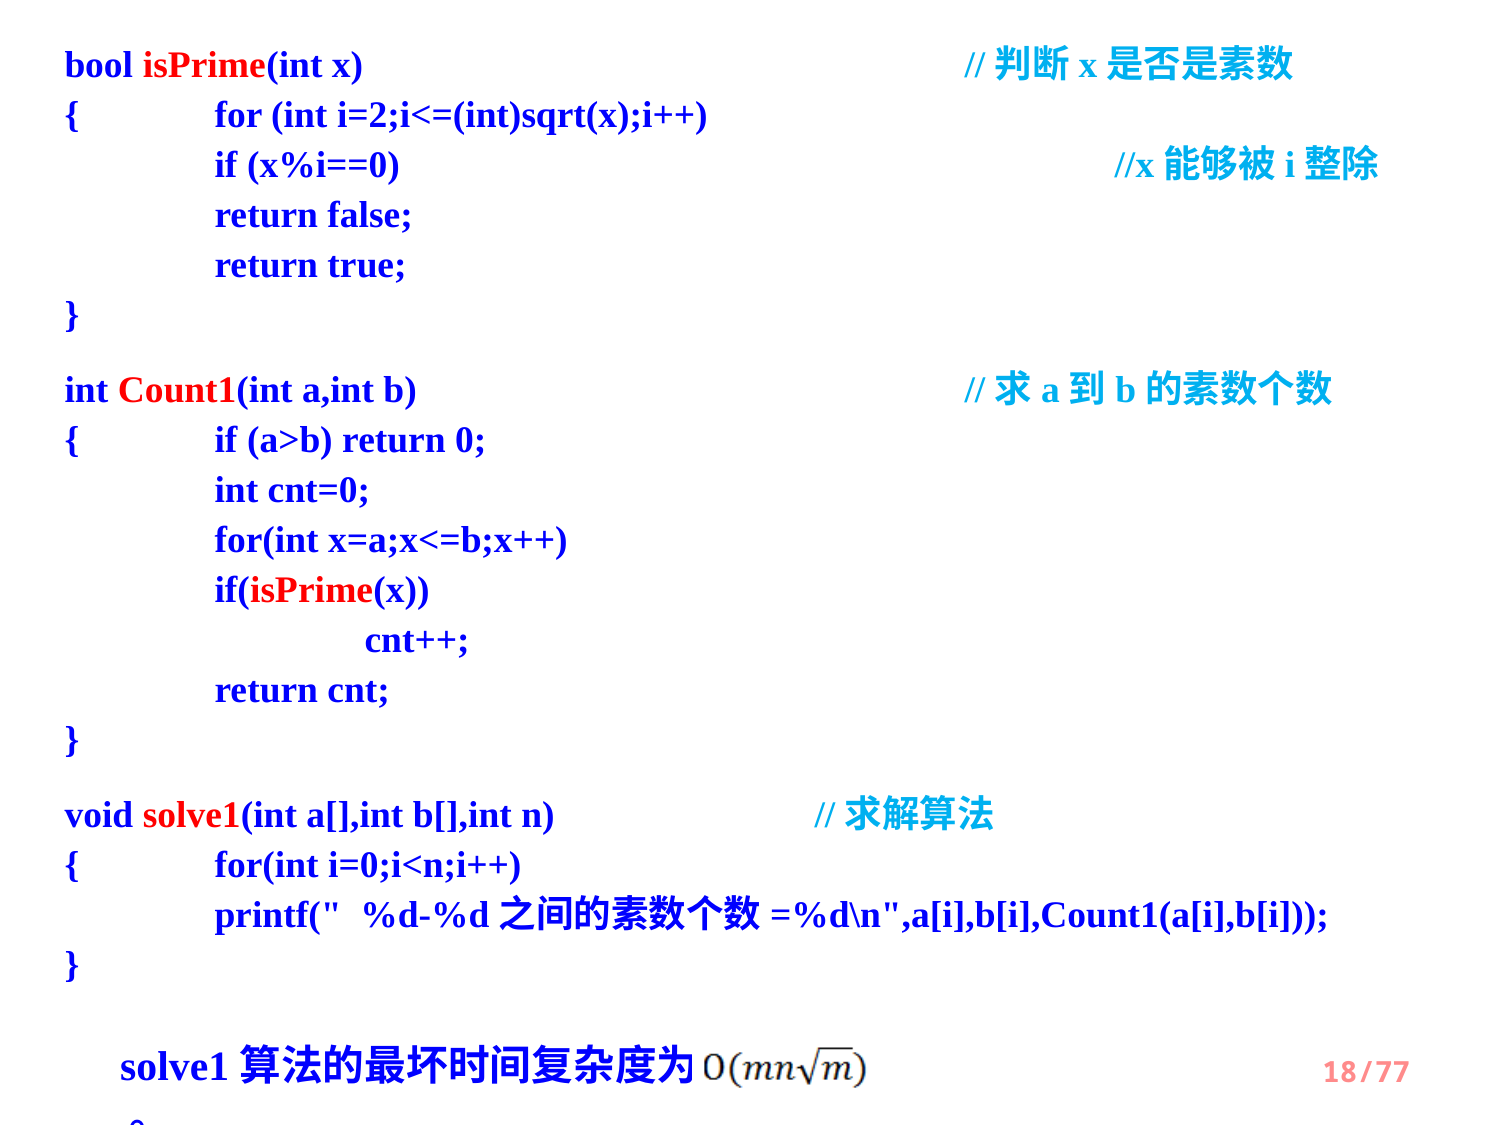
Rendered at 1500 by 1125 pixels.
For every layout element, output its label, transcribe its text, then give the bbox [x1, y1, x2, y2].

slide_number 18/77 [1074, 1042, 1425, 1103]
text_box bool isPrime(int x) //判断x是否是素数 { for (int i=2;i<=(int)sqrt(x);i++) if (x%i==0) //x能够被i整除 return false; return true; } int Count1(int a,int b) //求a到b的素数个数 { if (a>b) return 0; int cnt=0; for(int x=a;x<=b;x++) if(isPrime(x)) cnt++; return cnt; } void solve1(int a[],int b[],int n) //求解算法 { for(int i=0;i<n;i++) printf(" %d-%d之间的素数个数=%d\n",a[i],b[i],Count1(a[i],b[i])); } [33, 21, 1455, 999]
text_box solve1算法的最坏时间复杂度为 。 [105, 1031, 903, 1125]
picture [692, 1035, 872, 1104]
